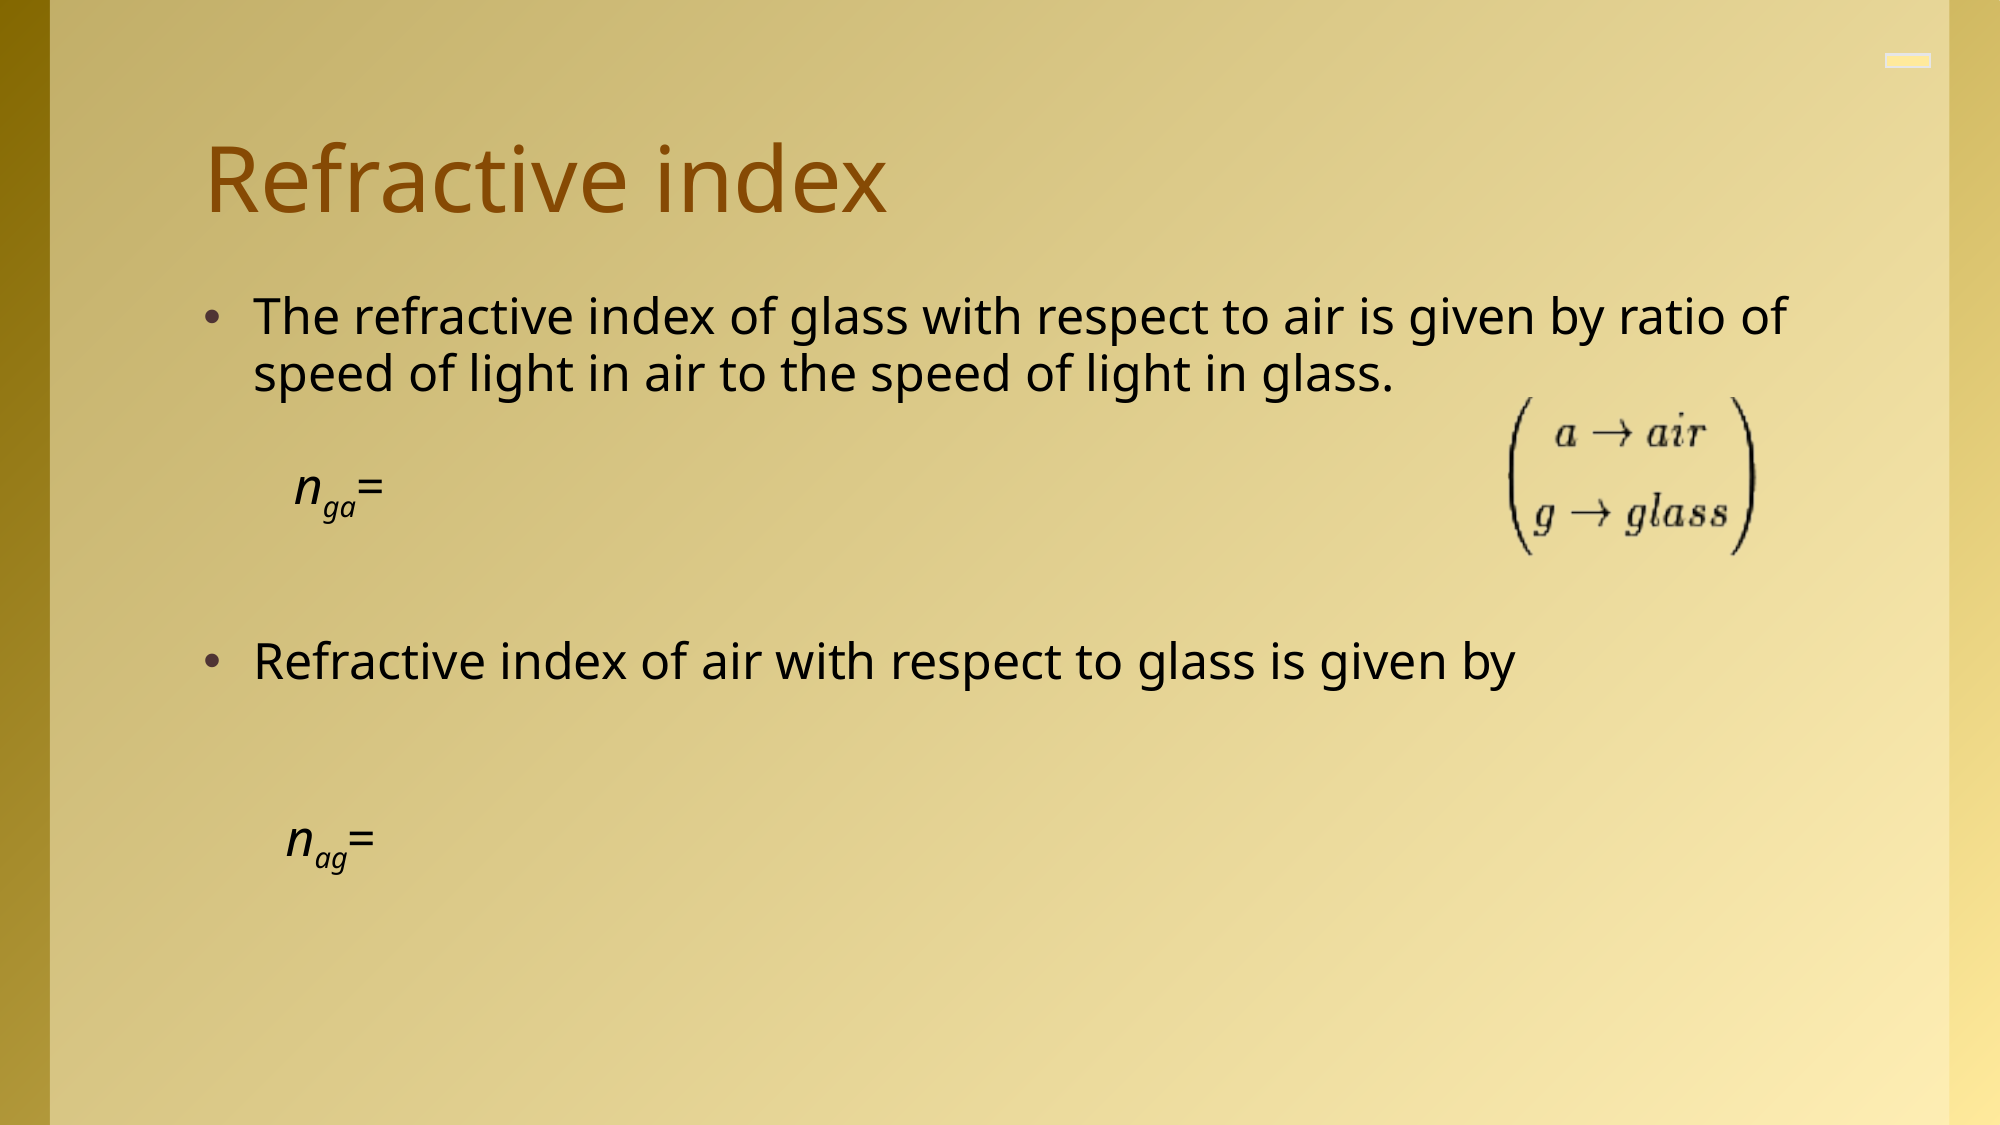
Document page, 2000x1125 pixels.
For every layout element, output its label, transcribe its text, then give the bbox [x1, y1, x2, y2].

text_box [1885, 53, 1931, 68]
title Refractive index [183, 12, 1850, 242]
list The refractive index of glass with respect to air is given by ratio of speed of light in air to the speed of light in glass. Refractive index of air with respect to glass is given by [183, 279, 1850, 1013]
picture [1507, 397, 1767, 560]
